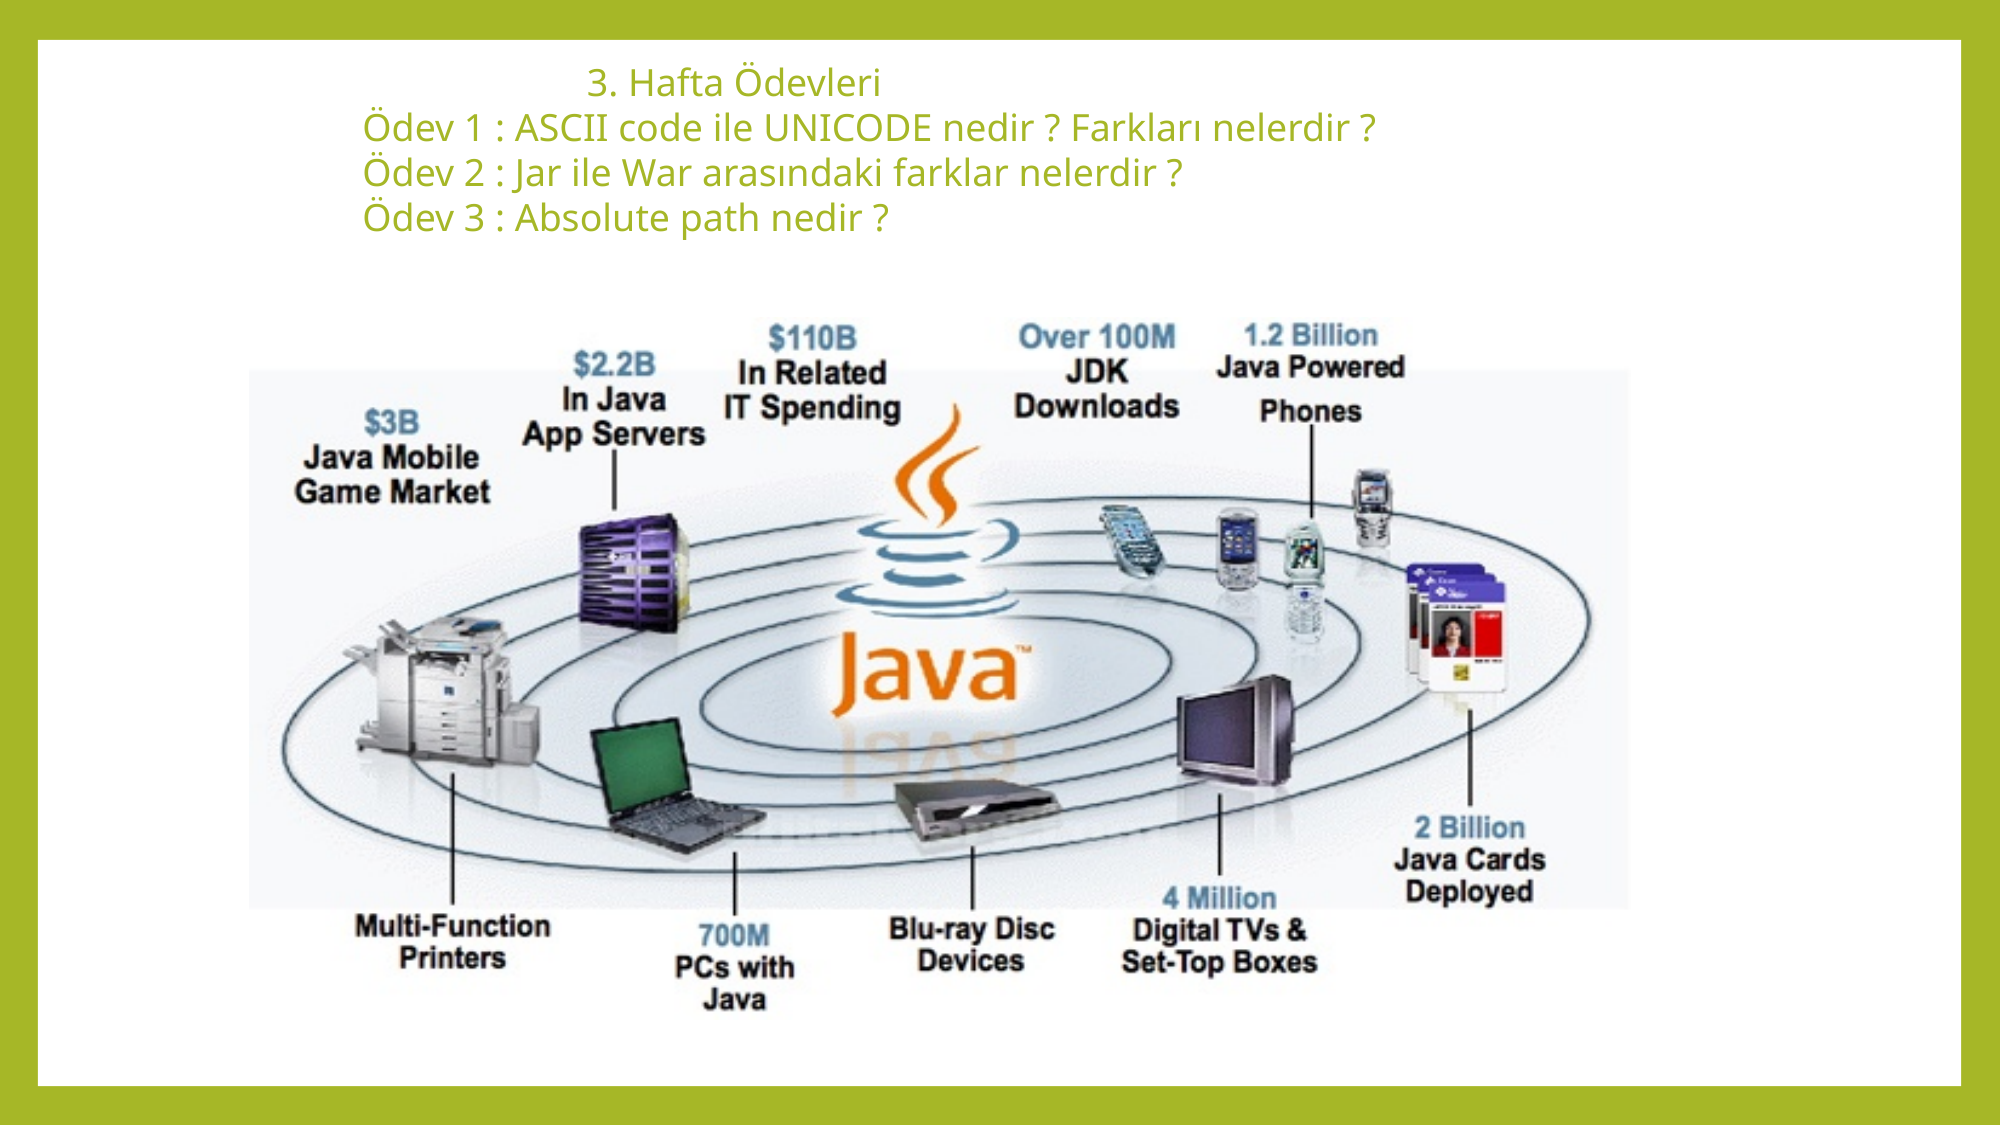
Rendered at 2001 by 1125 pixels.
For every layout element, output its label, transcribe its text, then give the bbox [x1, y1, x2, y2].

text_box 3. Hafta Ödevleri Ödev 1 : ASCII code ile UNICODE nedir ? Farkları nelerdir ? Ödev 2 : Jar ile War arasındaki farklar nelerdir ? Ödev 3 : Absolute path nedir ? [347, 52, 1837, 247]
picture [249, 316, 1631, 1020]
